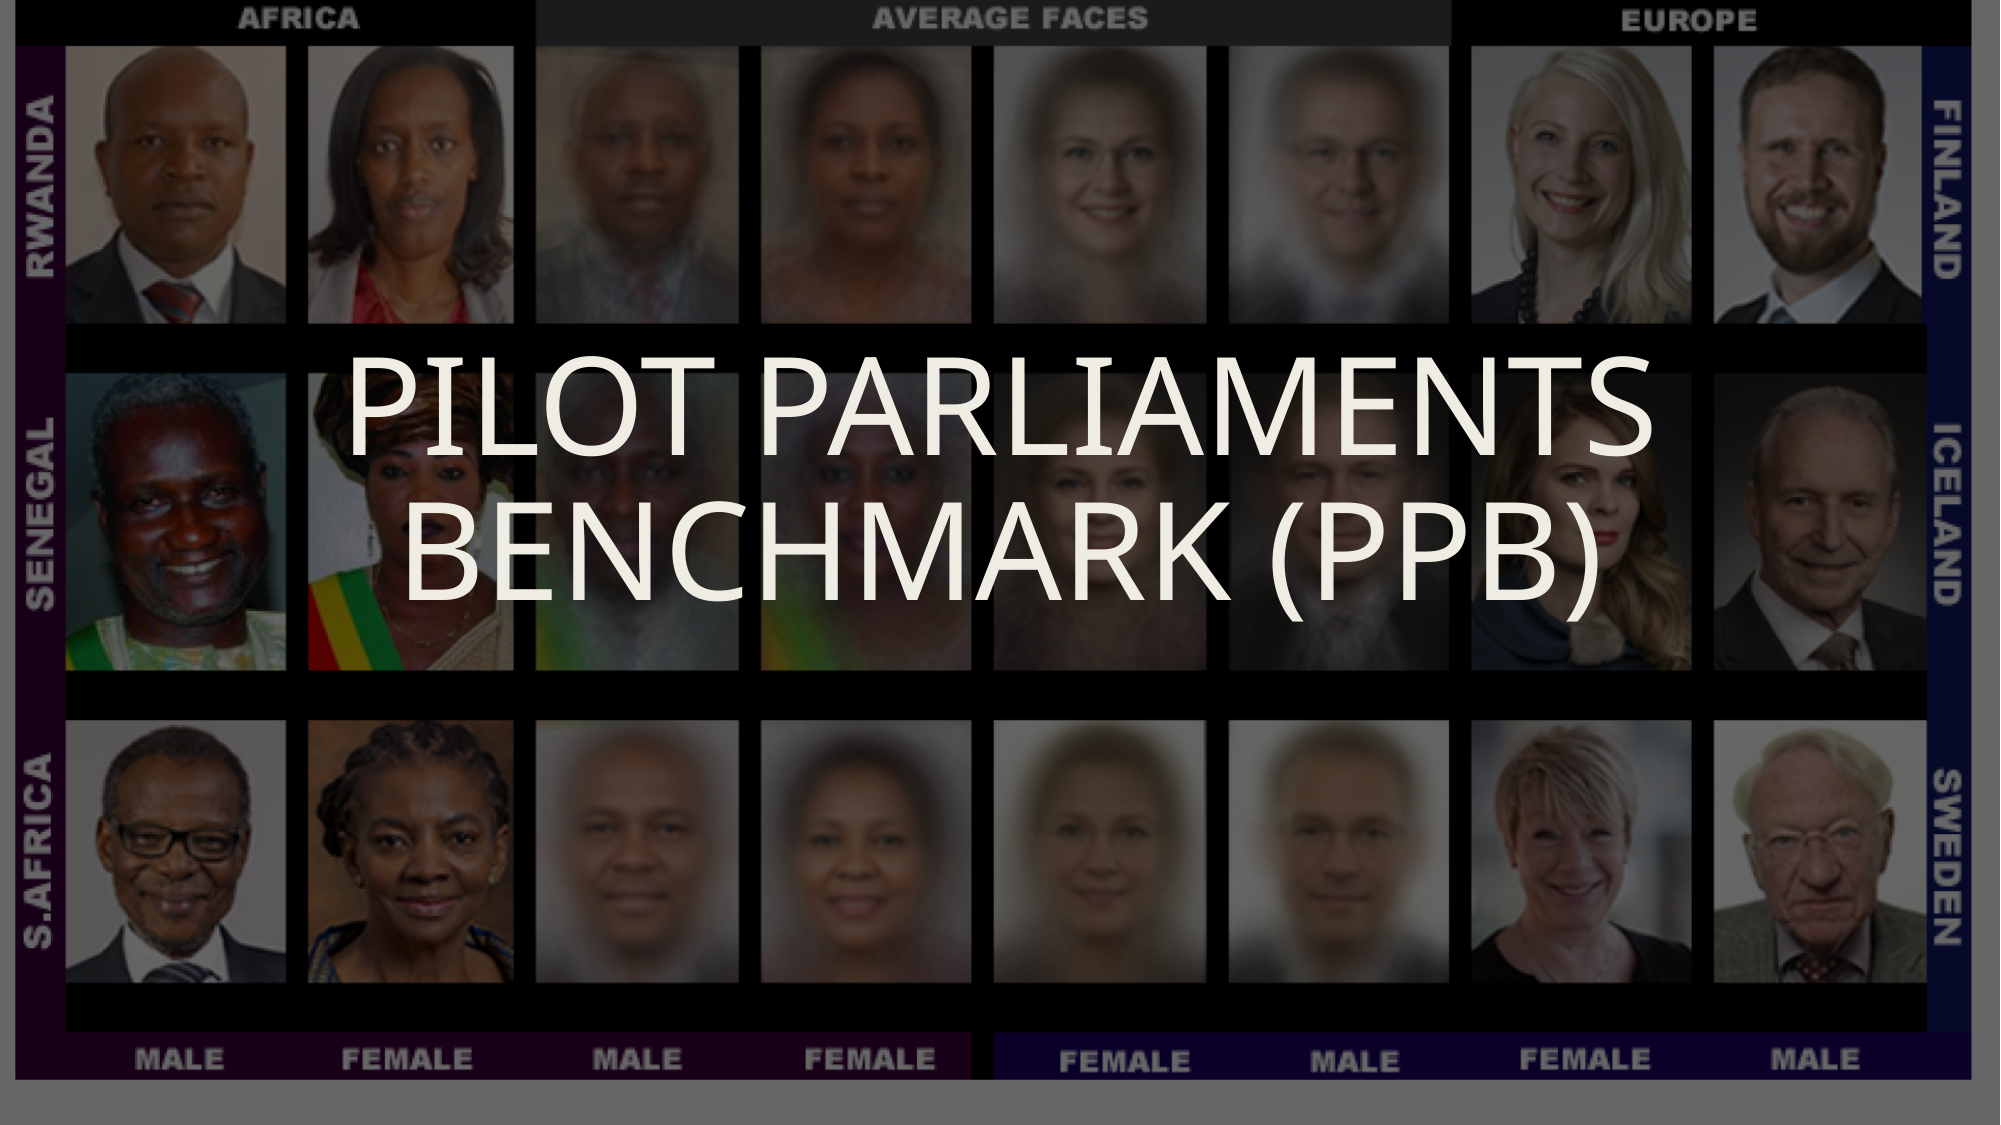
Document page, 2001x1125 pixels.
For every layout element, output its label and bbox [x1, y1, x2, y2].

list [0, 0, 2000, 1125]
